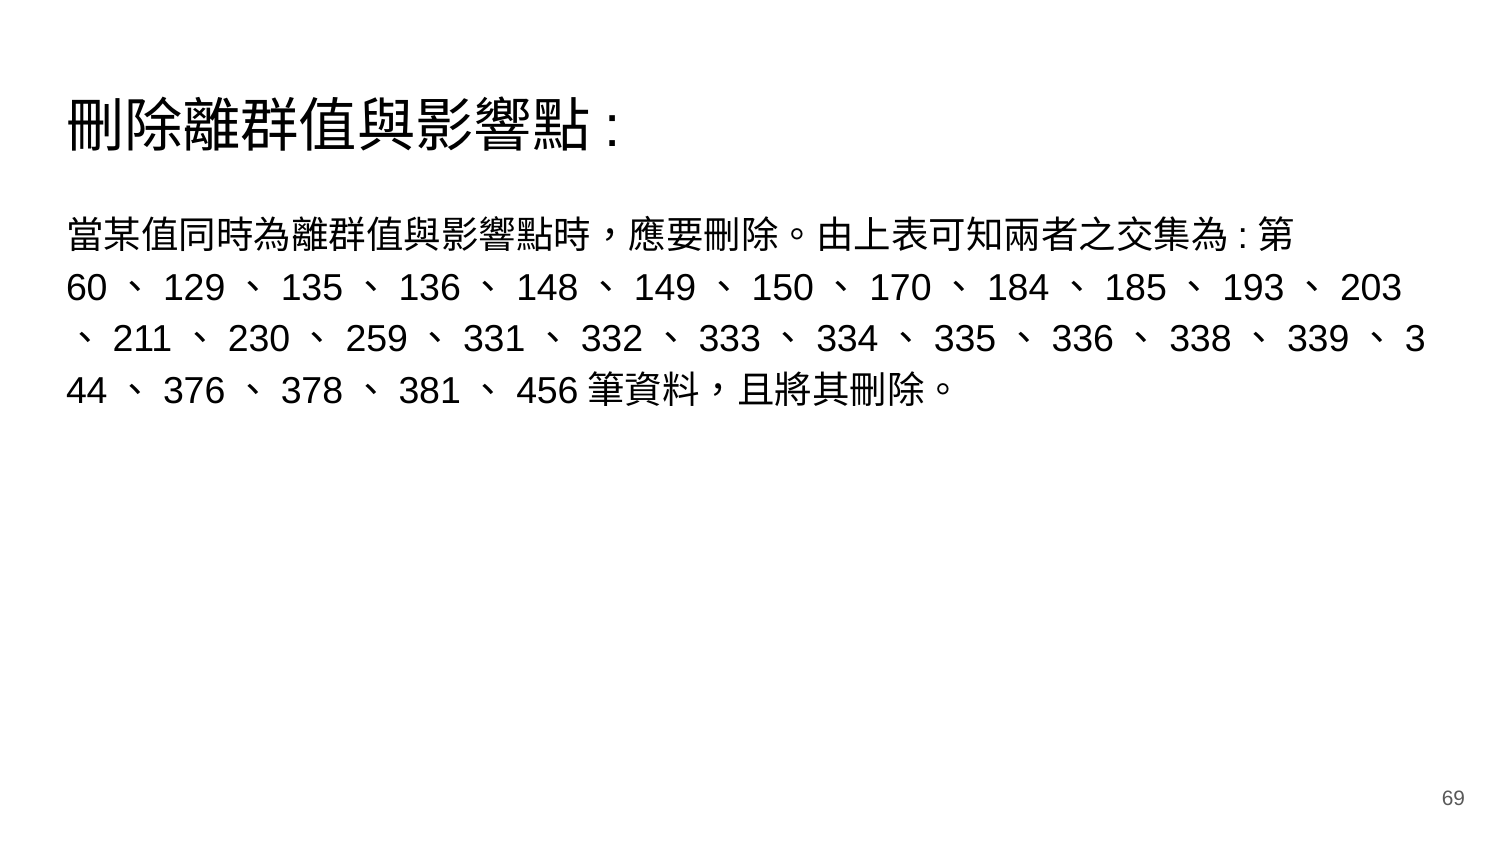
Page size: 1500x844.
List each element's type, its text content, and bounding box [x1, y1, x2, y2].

title 刪除離群值與影響點: [51, 72, 1449, 167]
list 當某值同時為離群值與影響點時，應要刪除。由上表可知兩者之交集為:第60、129、135、136、148、149、150、170、184、185、193、203、211、230、259、331、332、333、334、335、336、338、339、344、376、378、381、456筆資料，且將其刪除。 [51, 189, 1449, 750]
slide_number ‹#› [1389, 764, 1480, 830]
